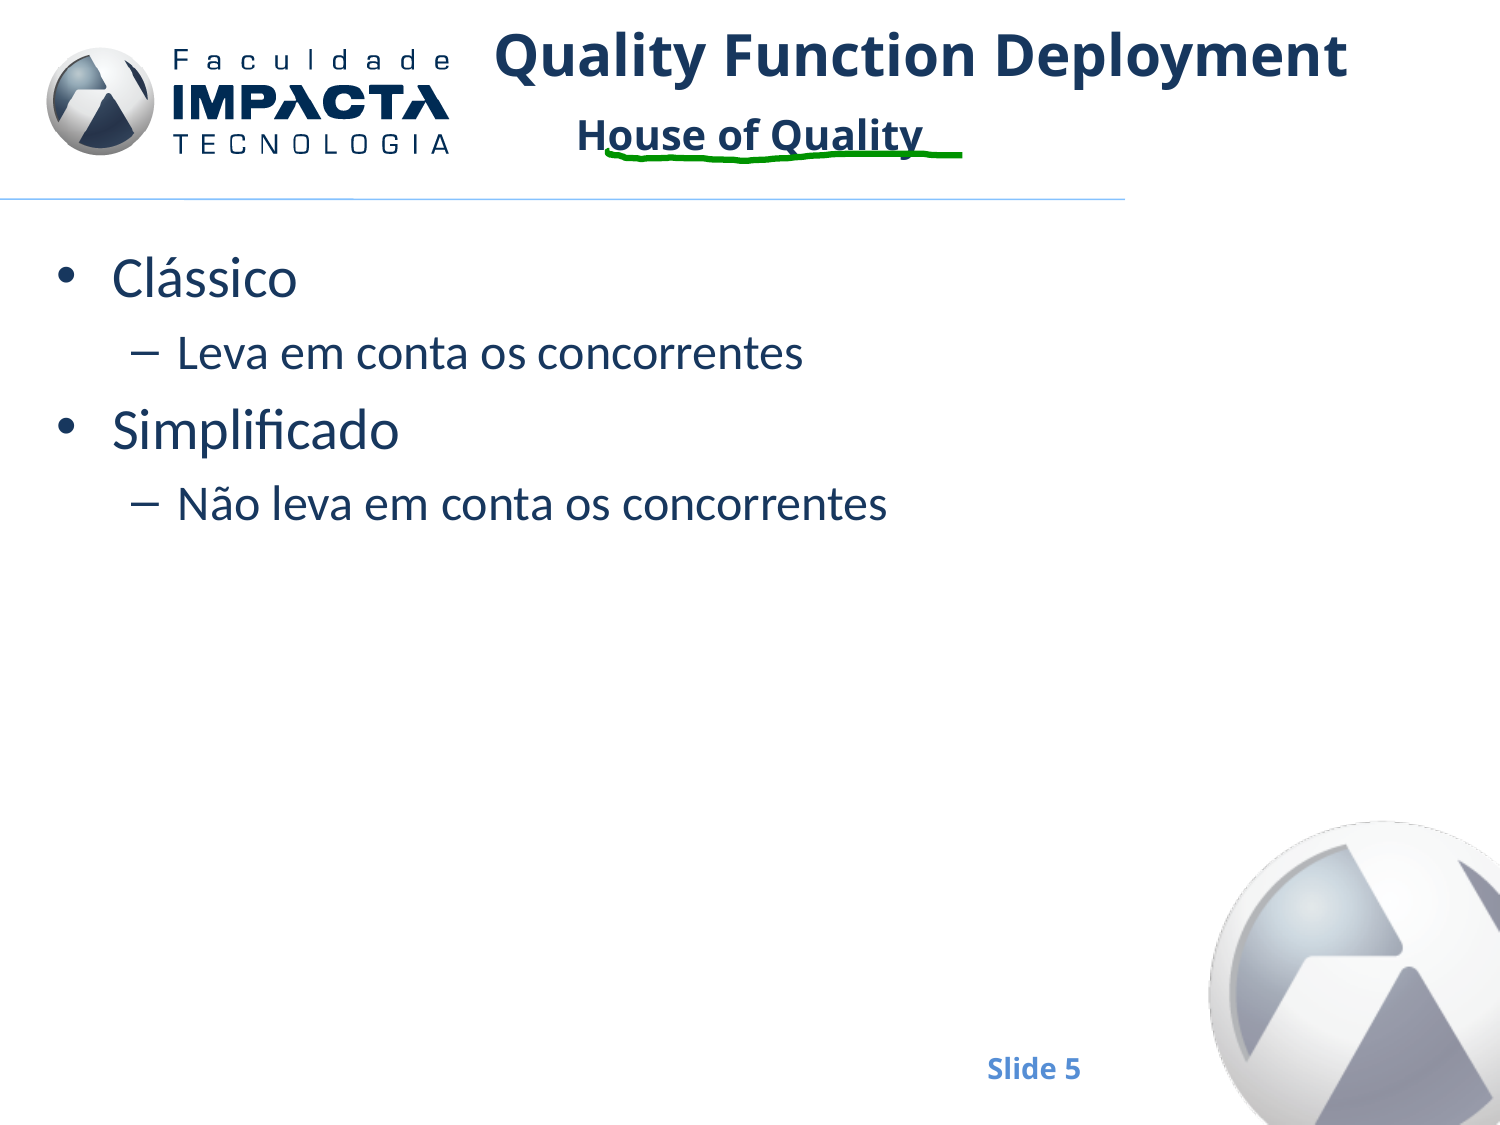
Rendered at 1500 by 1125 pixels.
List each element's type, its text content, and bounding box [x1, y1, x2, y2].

picture [1206, 787, 1500, 1125]
list Clássico Leva em conta os concorrentes Simplificado Não leva em conta os concorrentes [41, 231, 1400, 894]
list House of Quality [561, 101, 1471, 197]
text_box [607, 150, 963, 162]
title Quality Function Deployment [478, 19, 1483, 102]
picture [35, 35, 458, 164]
